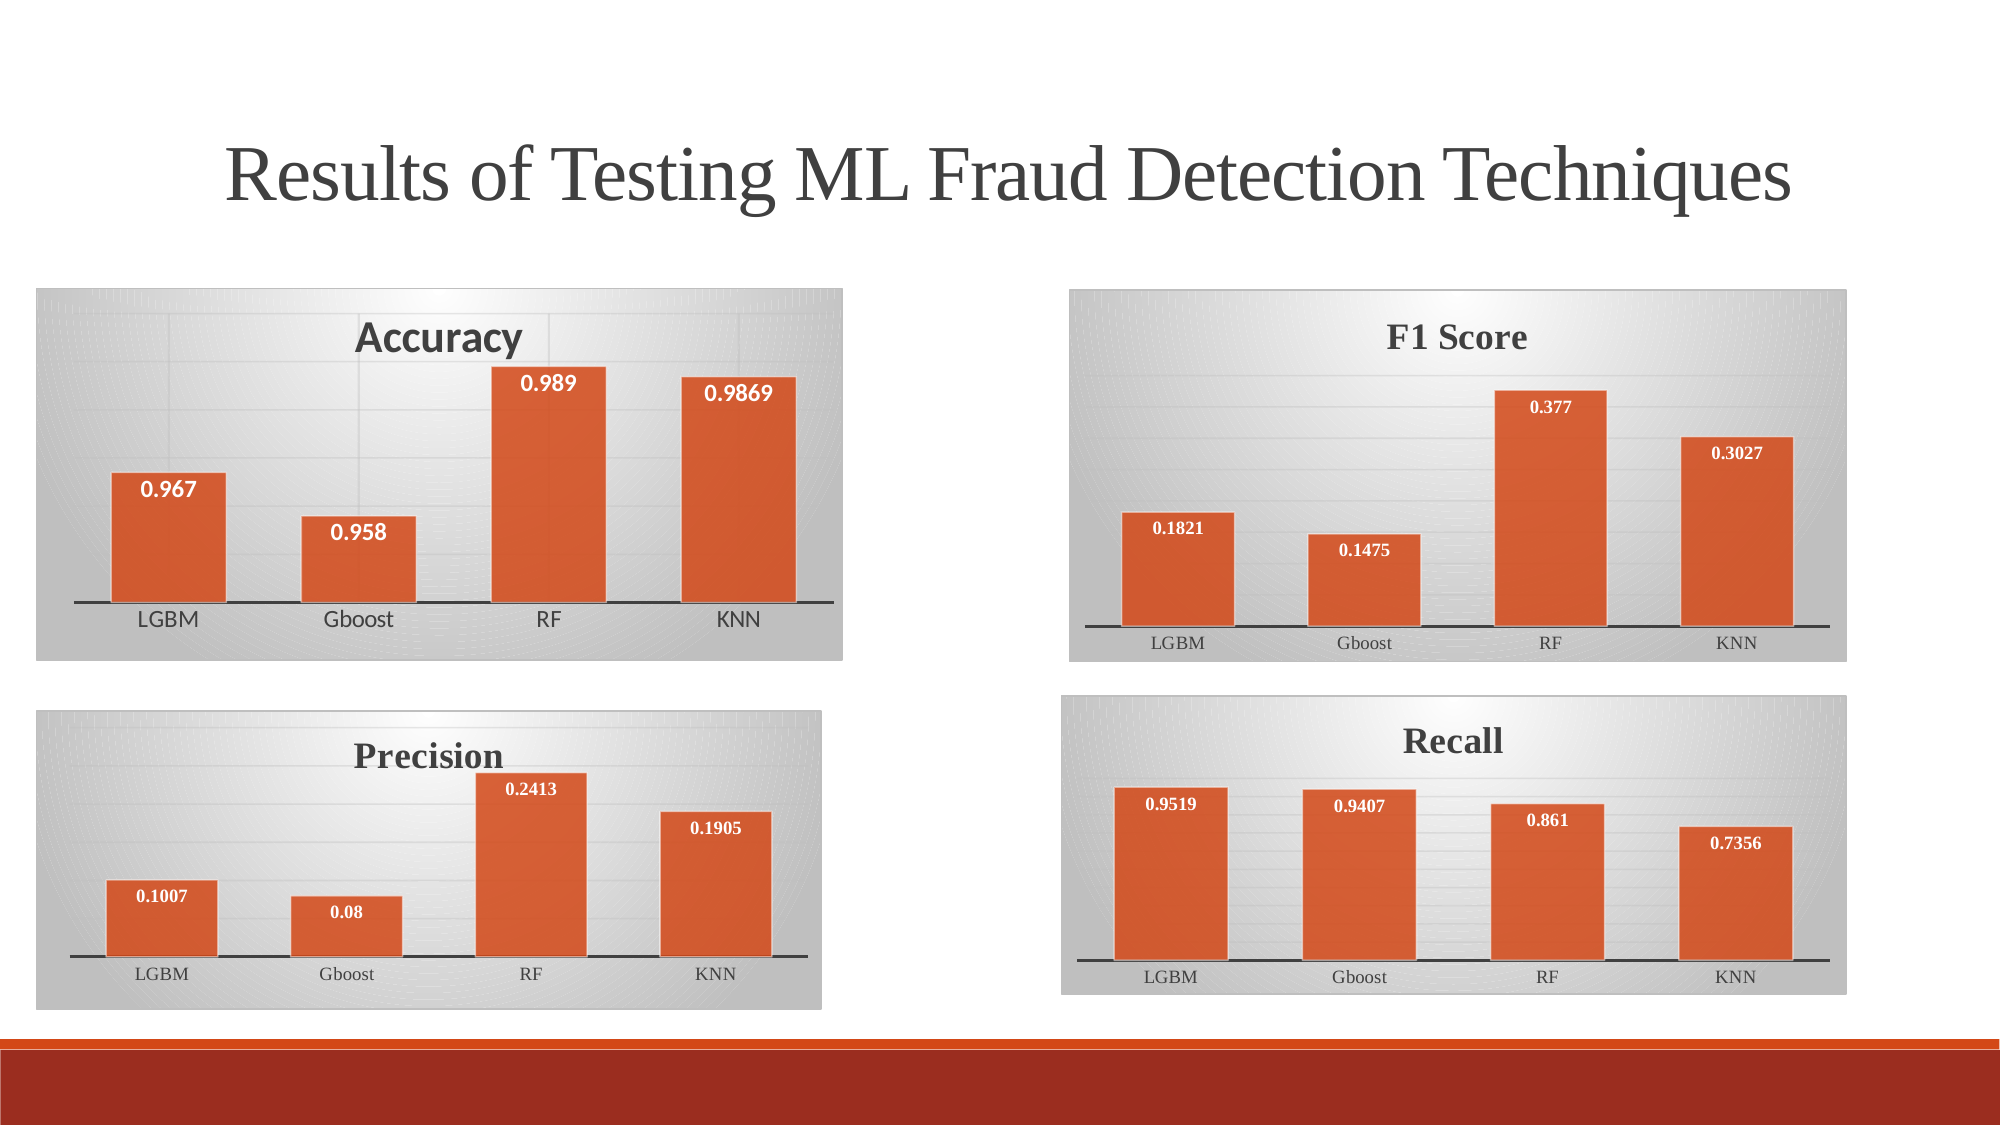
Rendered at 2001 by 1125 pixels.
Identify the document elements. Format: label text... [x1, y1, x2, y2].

chart [1060, 694, 1848, 996]
chart [35, 709, 823, 1011]
title Results of Testing ML Fraud Detection Techniques [209, 0, 2000, 225]
chart [1068, 288, 1848, 663]
chart [35, 287, 844, 662]
